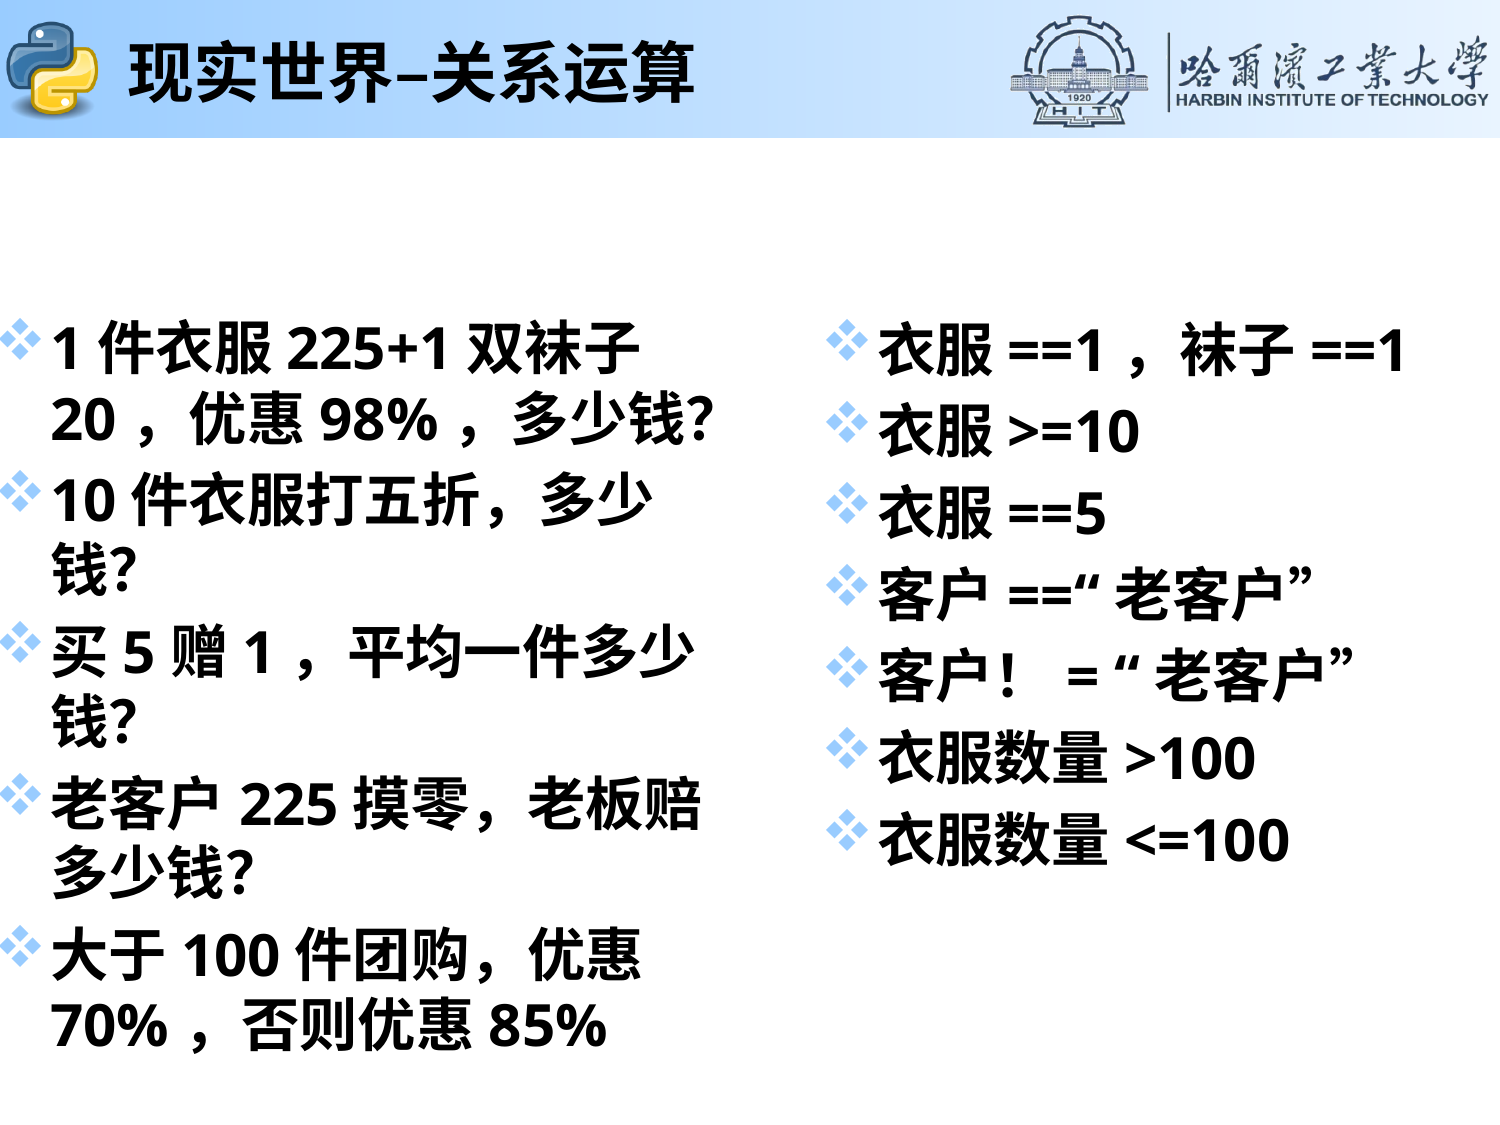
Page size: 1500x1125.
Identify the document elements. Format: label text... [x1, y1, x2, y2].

picture [0, 19, 104, 123]
title 现实世界–关系运算 [112, 20, 1334, 121]
list 衣服==1，袜子==1 衣服>=10 衣服==5 客户==“老客户” 客户！= “老客户” 衣服数量>100 衣服数量<=100 [805, 305, 1500, 981]
picture [1000, 4, 1500, 138]
text_box 1件衣服225+1双袜子20，优惠98%，多少钱？ 10件衣服打五折，多少钱？ 买5赠1，平均一件多少钱？ 老客户225摸零，老板赔多少钱？ 大于100件团购，优惠70%，否则优惠85% [0, 304, 727, 980]
